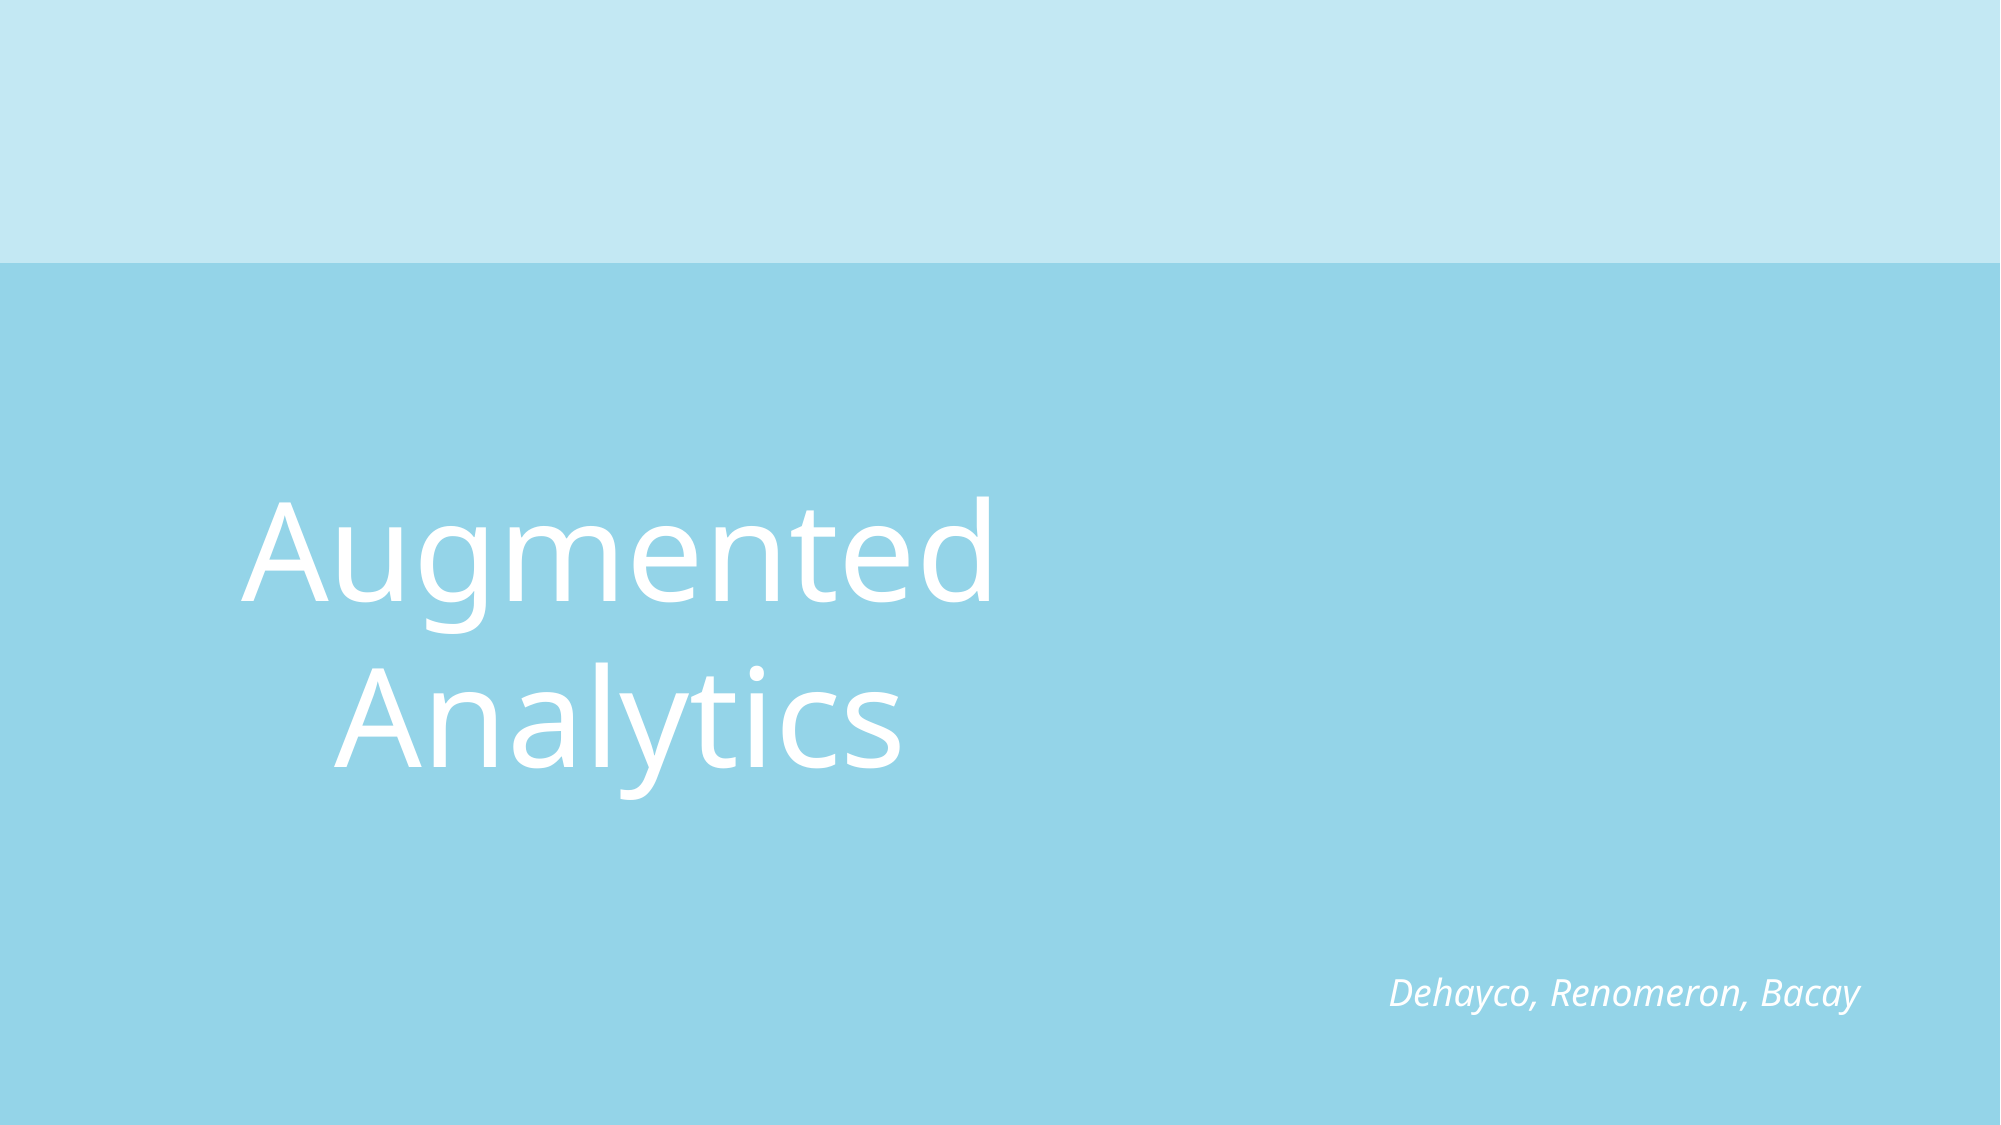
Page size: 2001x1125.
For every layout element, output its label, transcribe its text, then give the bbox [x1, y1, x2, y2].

text_box [0, 262, 2000, 1125]
text_box Augmented [0, 456, 1622, 637]
text_box Analytics [0, 623, 1274, 803]
text_box Dehayco, Renomeron, Bacay [1373, 961, 2000, 1022]
text_box [0, 0, 2000, 262]
